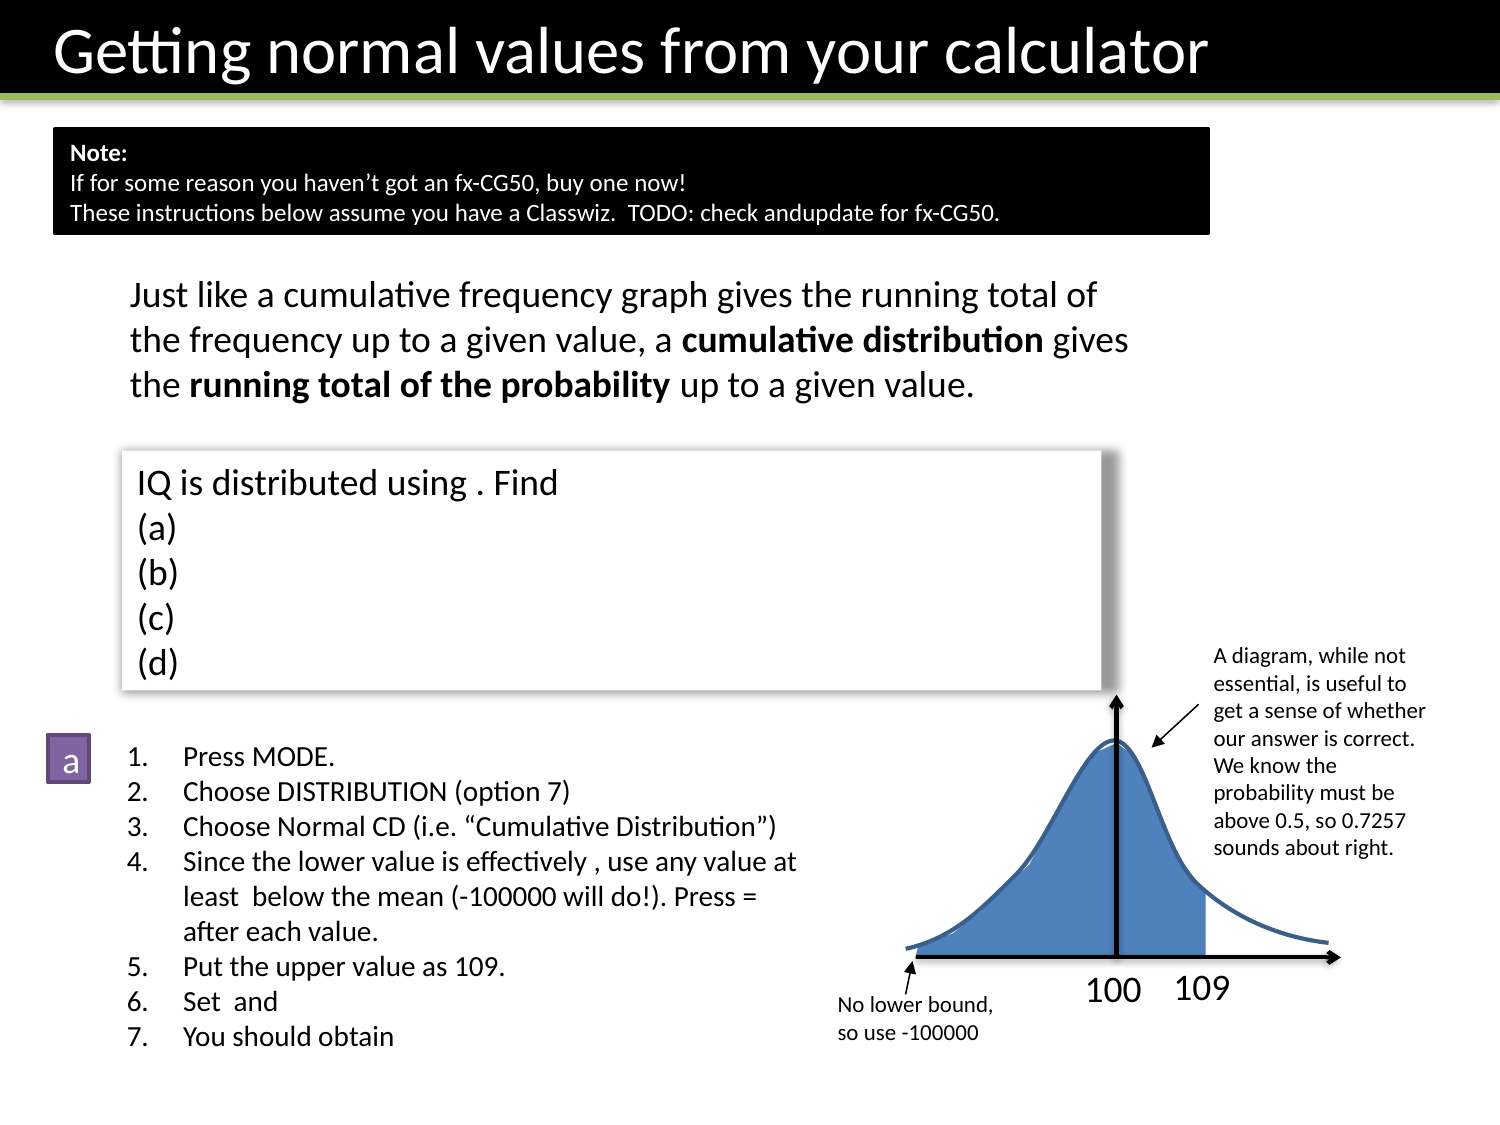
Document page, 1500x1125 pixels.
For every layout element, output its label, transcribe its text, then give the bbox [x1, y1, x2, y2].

text_box Just like a cumulative frequency graph gives the running total of the frequency up to a given value, a cumulative distribution gives the running total of the probability up to a given value. [115, 262, 1167, 412]
text_box 109 [1158, 965, 1265, 1016]
text_box [913, 946, 1109, 955]
text_box [1124, 741, 1329, 946]
text_box [1124, 945, 1208, 953]
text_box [1151, 703, 1199, 748]
text_box No lower bound, so use -100000 [822, 982, 1031, 1053]
text_box 100 [1069, 965, 1176, 1018]
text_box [0, 0, 1500, 99]
text_box a [46, 733, 91, 784]
text_box A diagram, while not essential, is useful to get a sense of whether our answer is correct. We know the probability must be above 0.5, so 0.7257 sounds about right. [1198, 633, 1455, 868]
text_box [905, 739, 1109, 951]
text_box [905, 960, 913, 995]
text_box Note: If for some reason you haven’t got an fx-CG50, buy one now! These instructions below assume you have a Classwiz. TODO: check andupdate for fx-CG50. [53, 127, 1210, 235]
